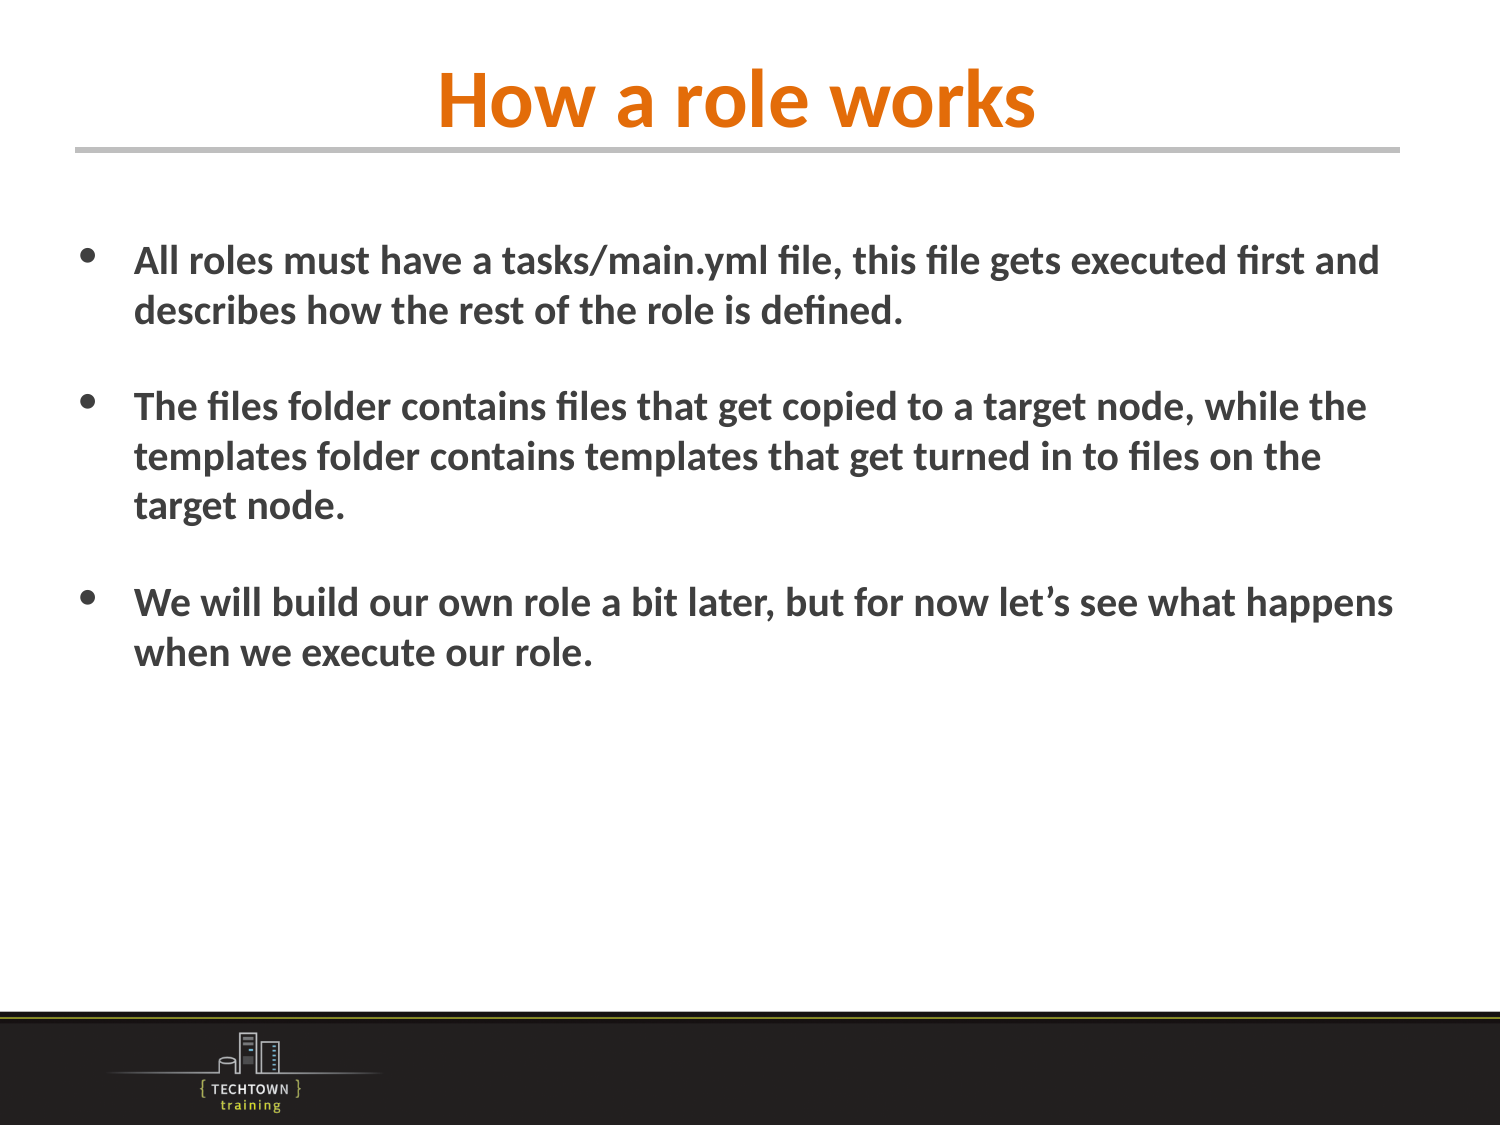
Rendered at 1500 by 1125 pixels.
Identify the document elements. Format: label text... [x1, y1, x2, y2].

title How a role works [37, 0, 1438, 188]
picture [0, 0, 1500, 1125]
list All roles must have a tasks/main.yml file, this file gets executed first and describes how the rest of the role is defined. The files folder contains files that get copied to a target node, while the templates folder contains templates that get turned in to files on the target node. We will build our own role a bit later, but for now let’s see what happens when we execute our role. [62, 224, 1413, 935]
